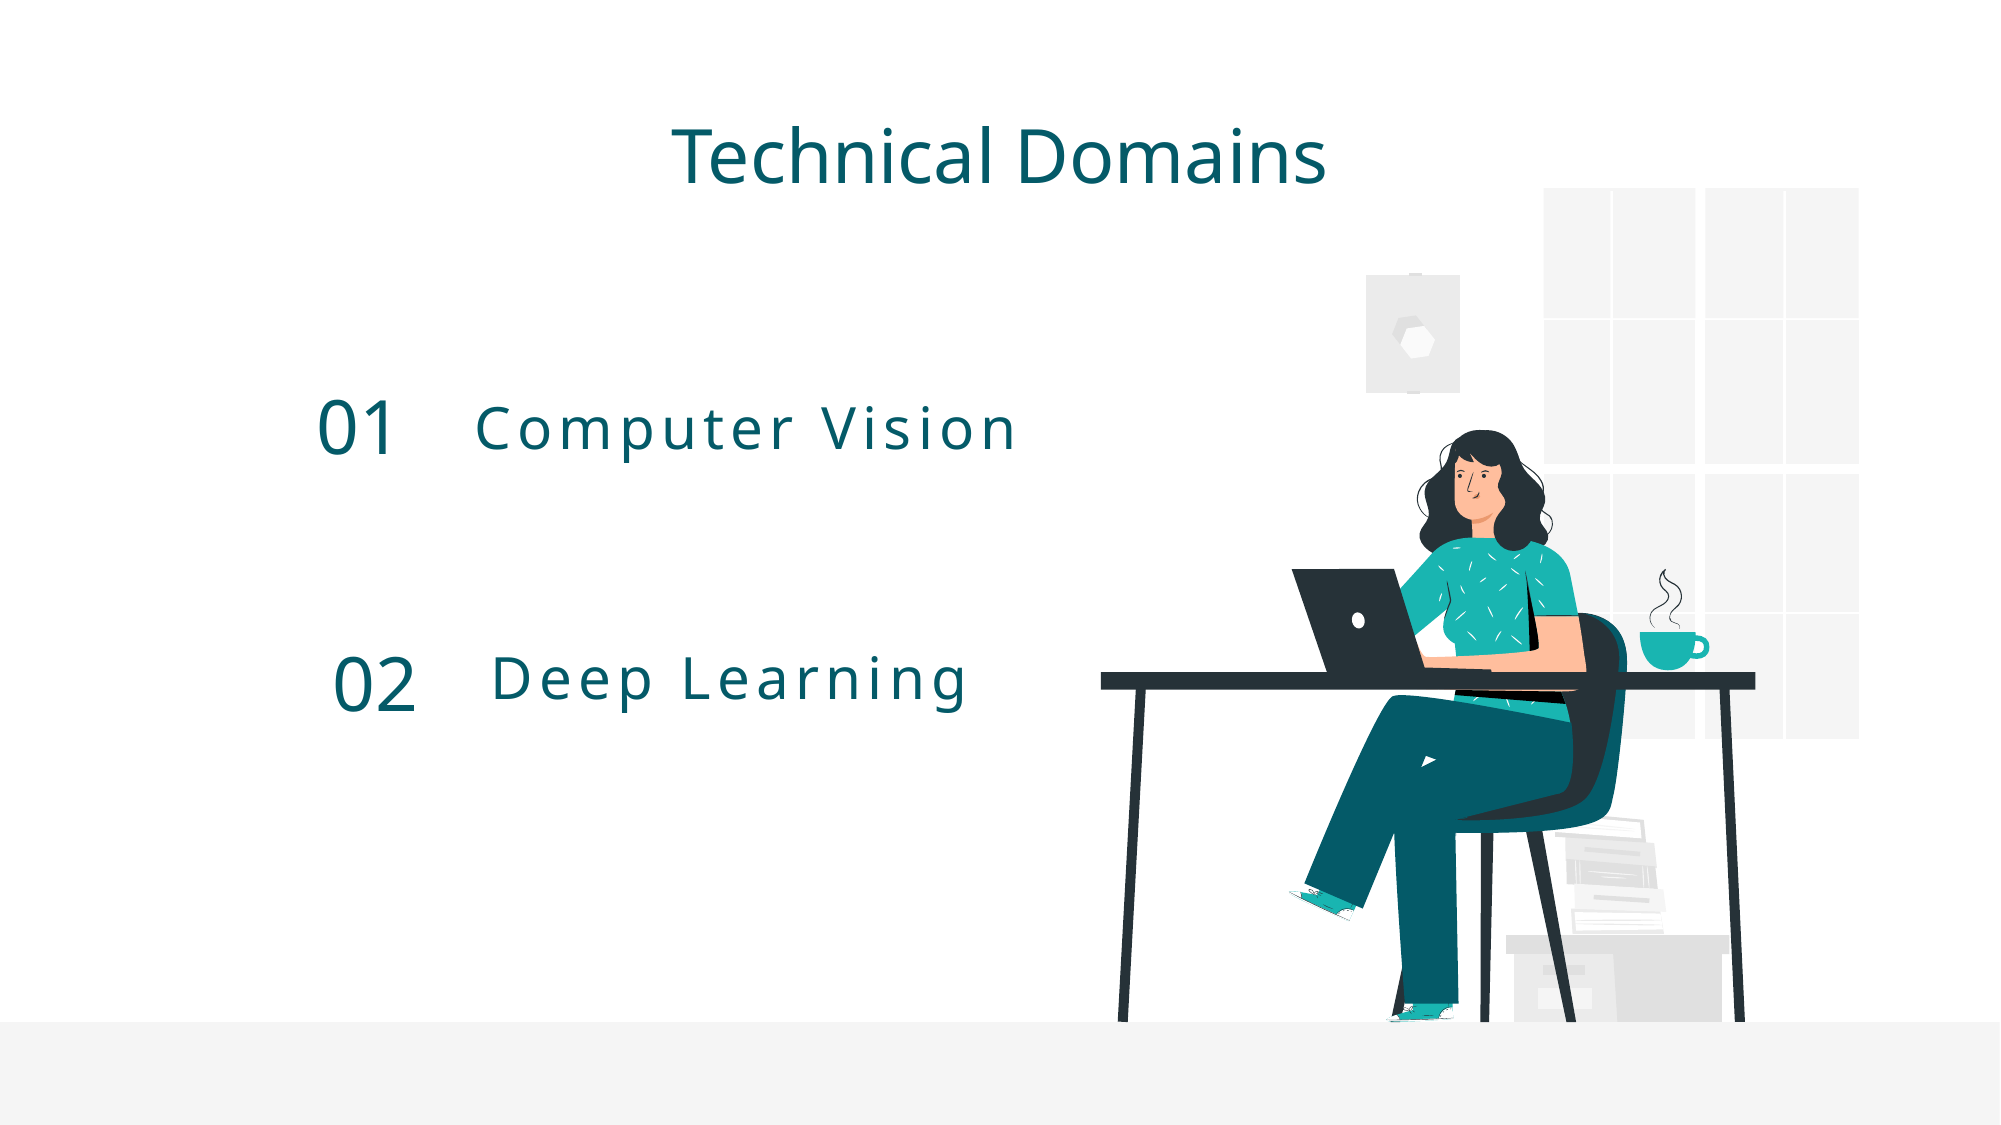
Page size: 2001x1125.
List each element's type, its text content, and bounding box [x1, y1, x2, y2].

title 02 [272, 616, 439, 727]
subtitle Computer Vision [454, 362, 1160, 490]
title 01 [256, 359, 423, 459]
subtitle Deep Learning [470, 646, 1068, 707]
title Technical Domains [157, 118, 1843, 189]
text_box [1100, 429, 1756, 1023]
